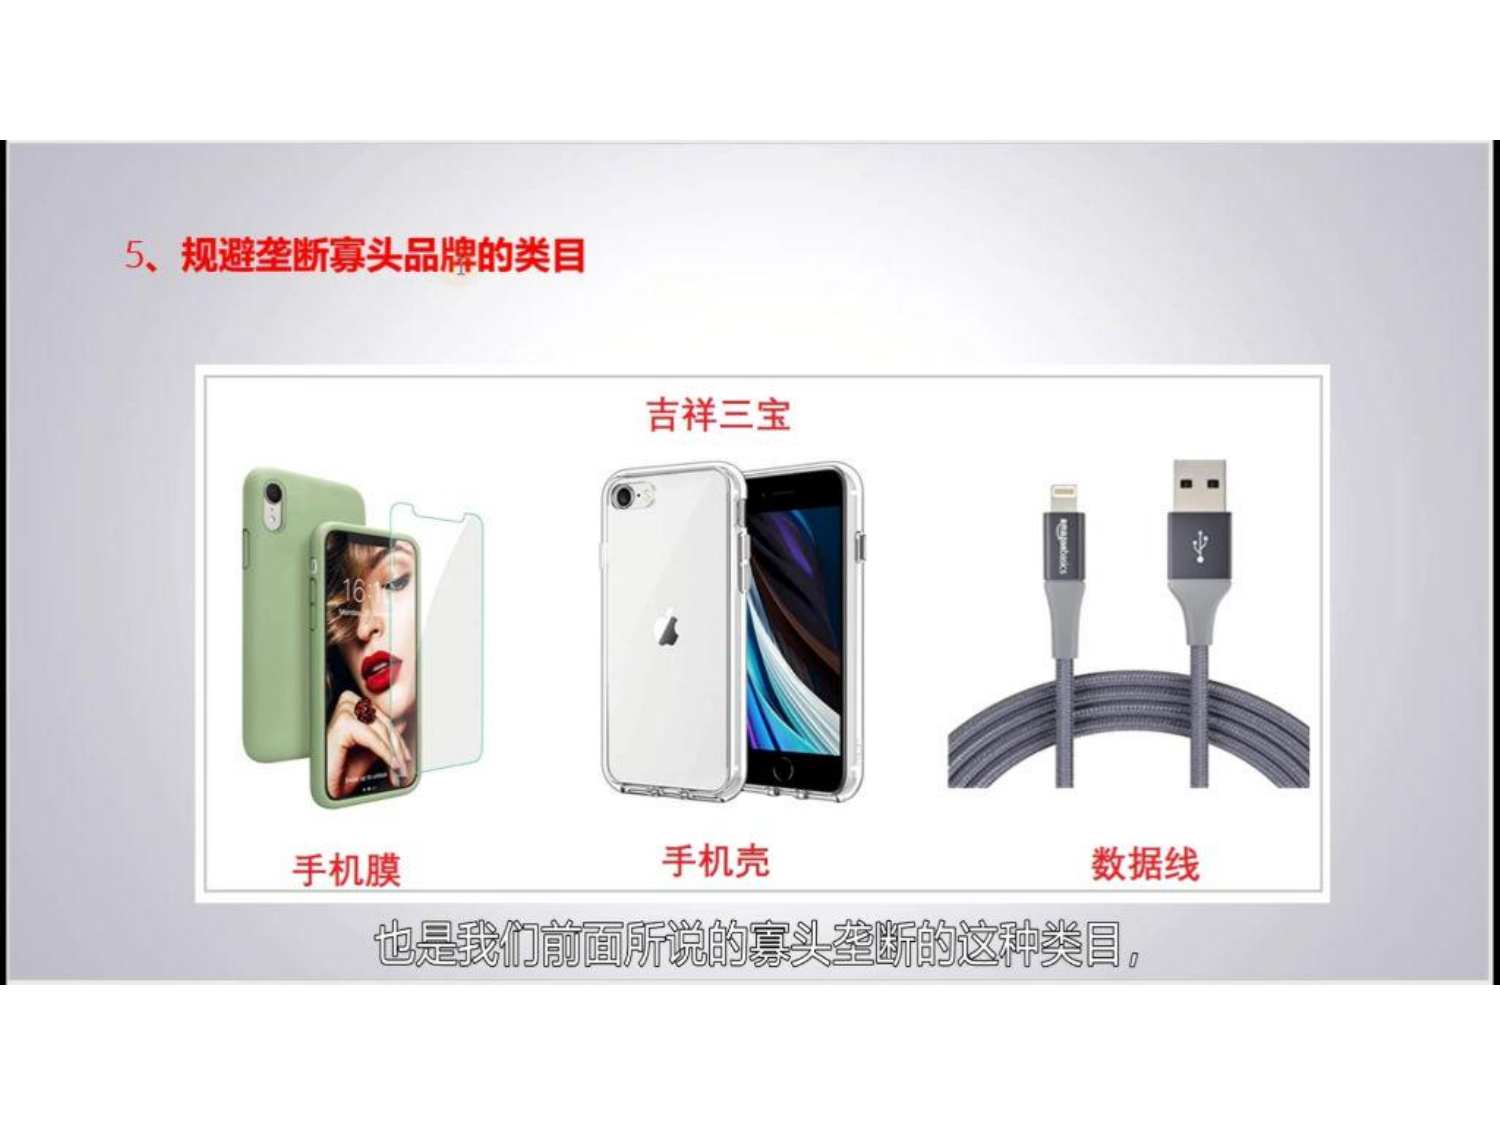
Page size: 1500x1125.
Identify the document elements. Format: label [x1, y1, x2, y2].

picture [0, 140, 1500, 985]
